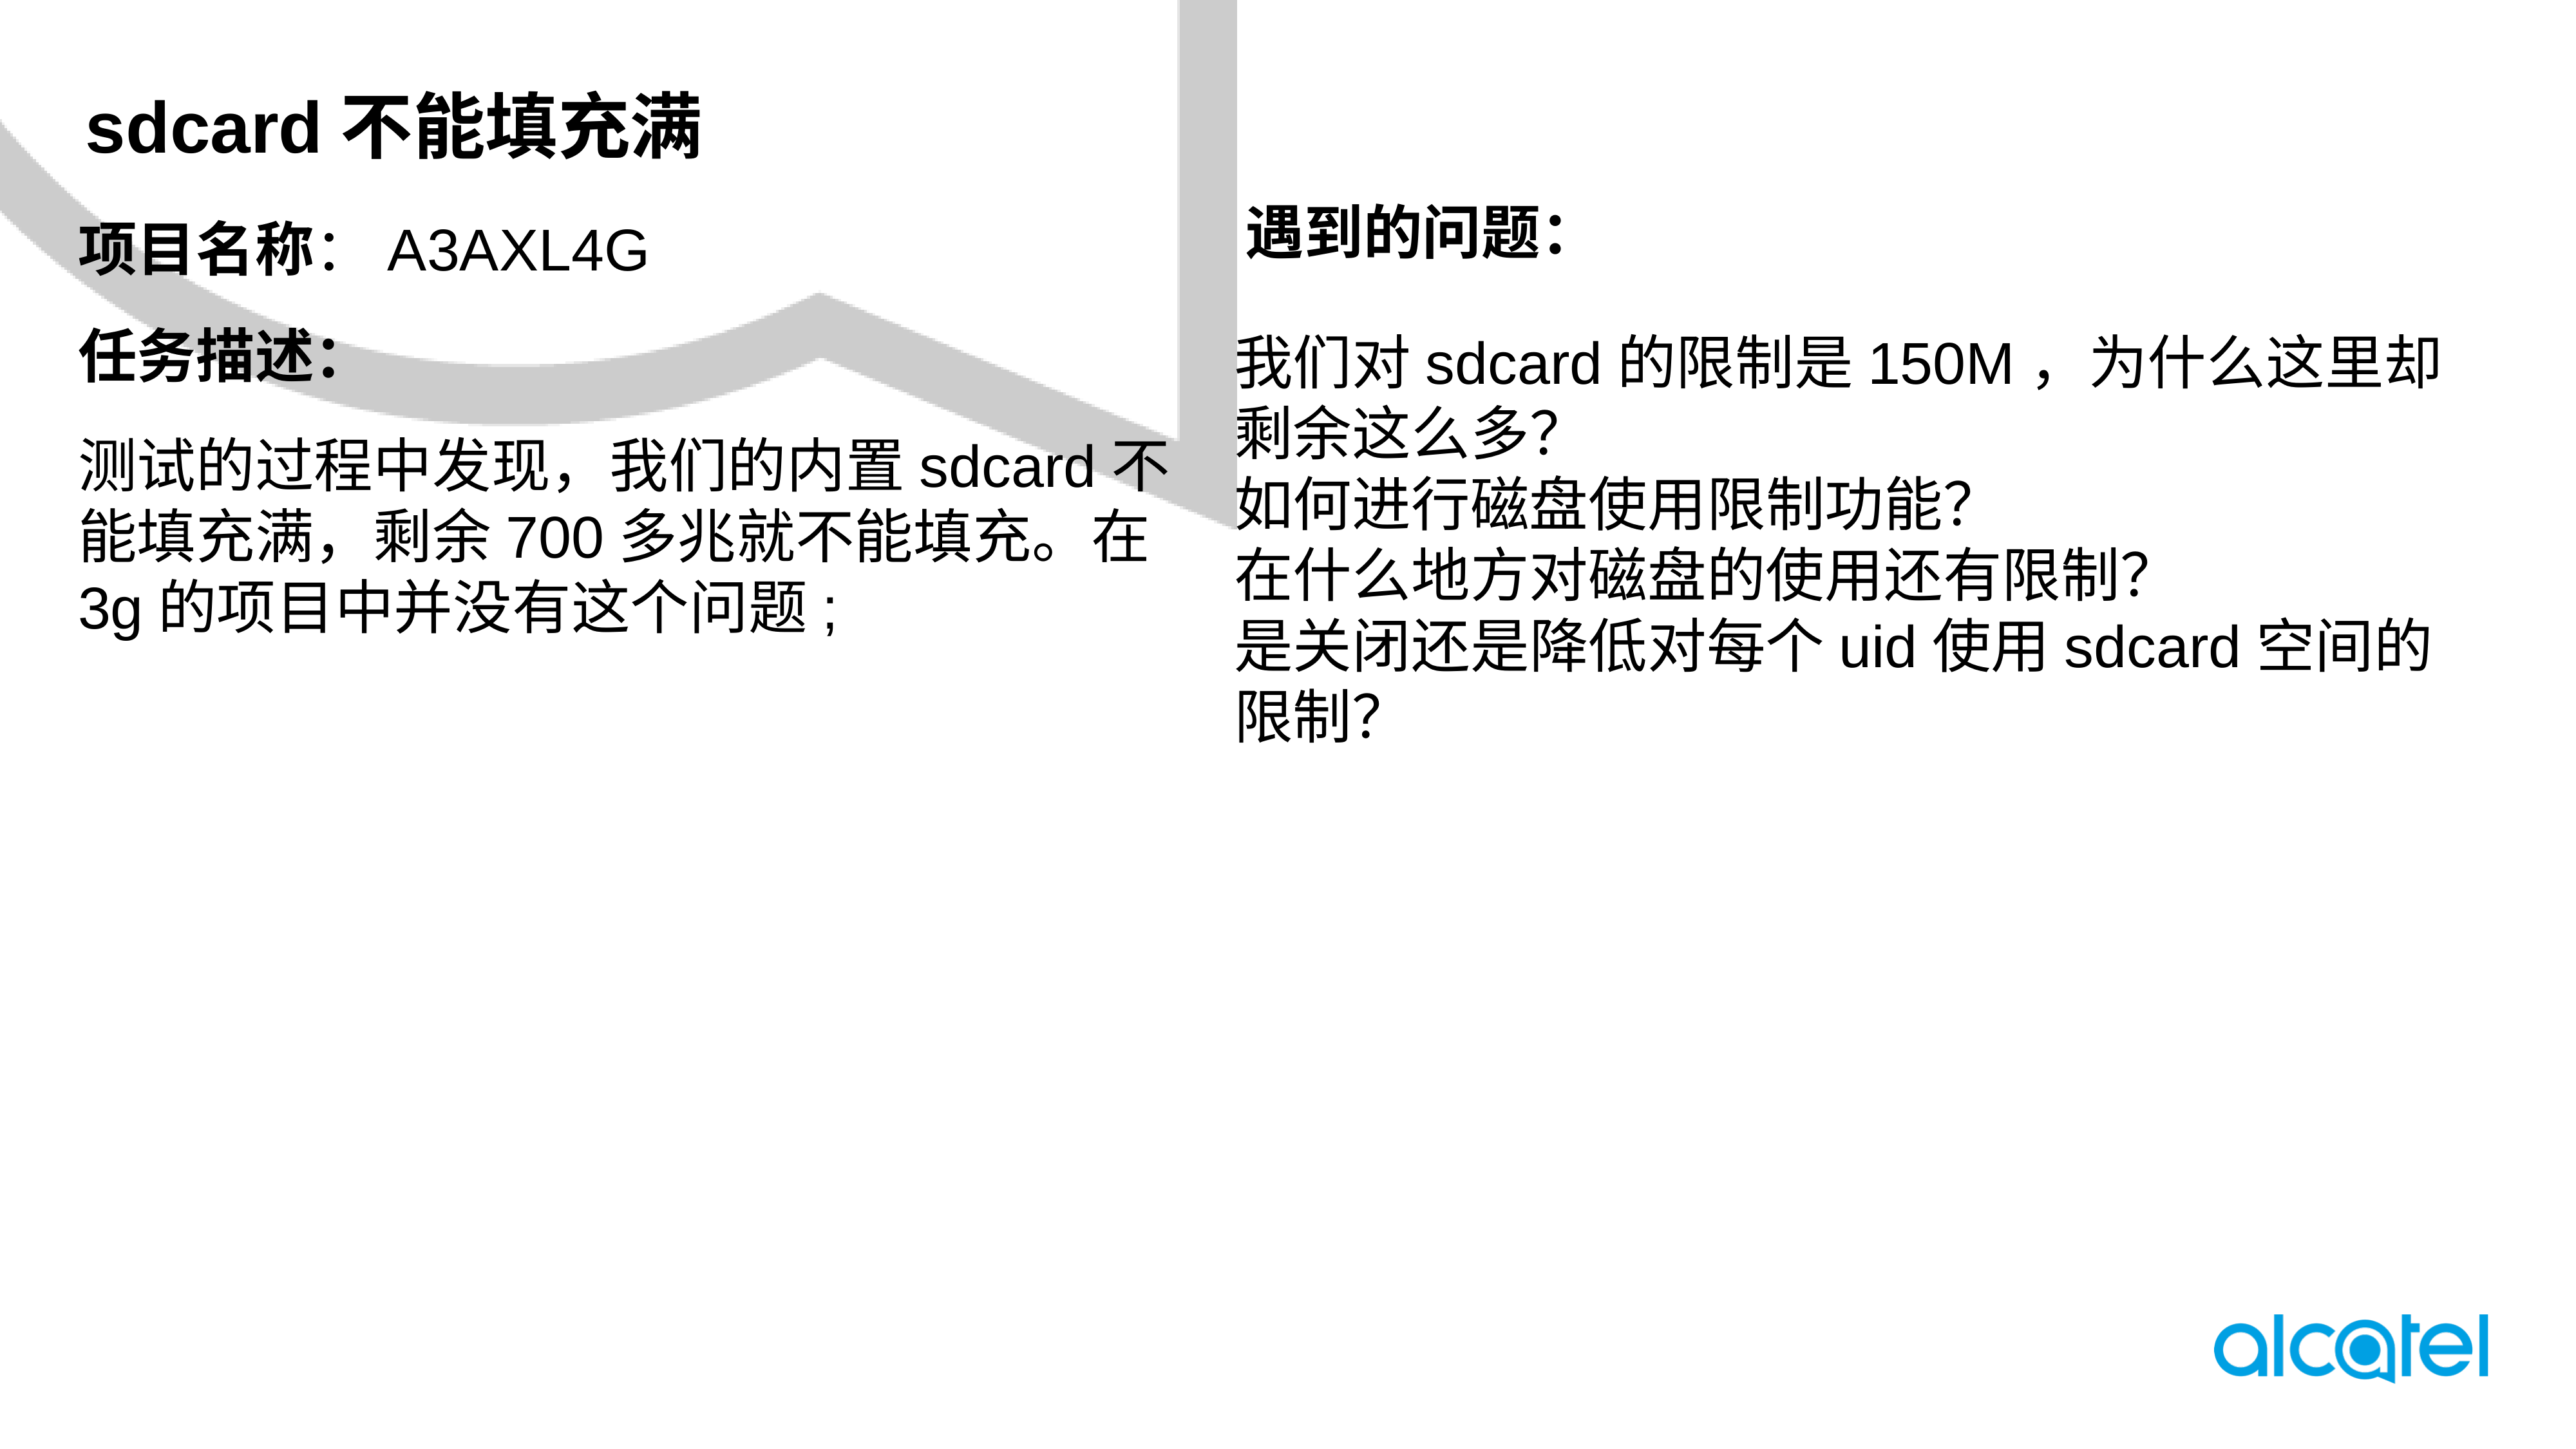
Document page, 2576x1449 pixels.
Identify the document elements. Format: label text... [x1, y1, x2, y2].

text_box 测试的过程中发现，我们的内置sdcard不能填充满，剩余700多兆就不能填充。在3g的项目中并没有这个问题; [68, 423, 1225, 696]
text_box 项目名称：A3AXL4G [68, 207, 1187, 305]
picture [2224, 1332, 2259, 1367]
picture [2214, 1314, 2488, 1384]
text_box sdcard不能填充满 [76, 76, 860, 207]
text_box 任务描述： [68, 313, 1035, 411]
picture [0, 0, 1237, 529]
text_box 遇到的问题： [1236, 190, 2347, 287]
text_box 我们对sdcard的限制是150M，为什么这里却剩余这么多？ 如何进行磁盘使用限制功能？ 在什么地方对磁盘的使用还有限制？ 是关闭还是降低对每个uid使用sdcard空间的限制？ [1224, 320, 2495, 943]
